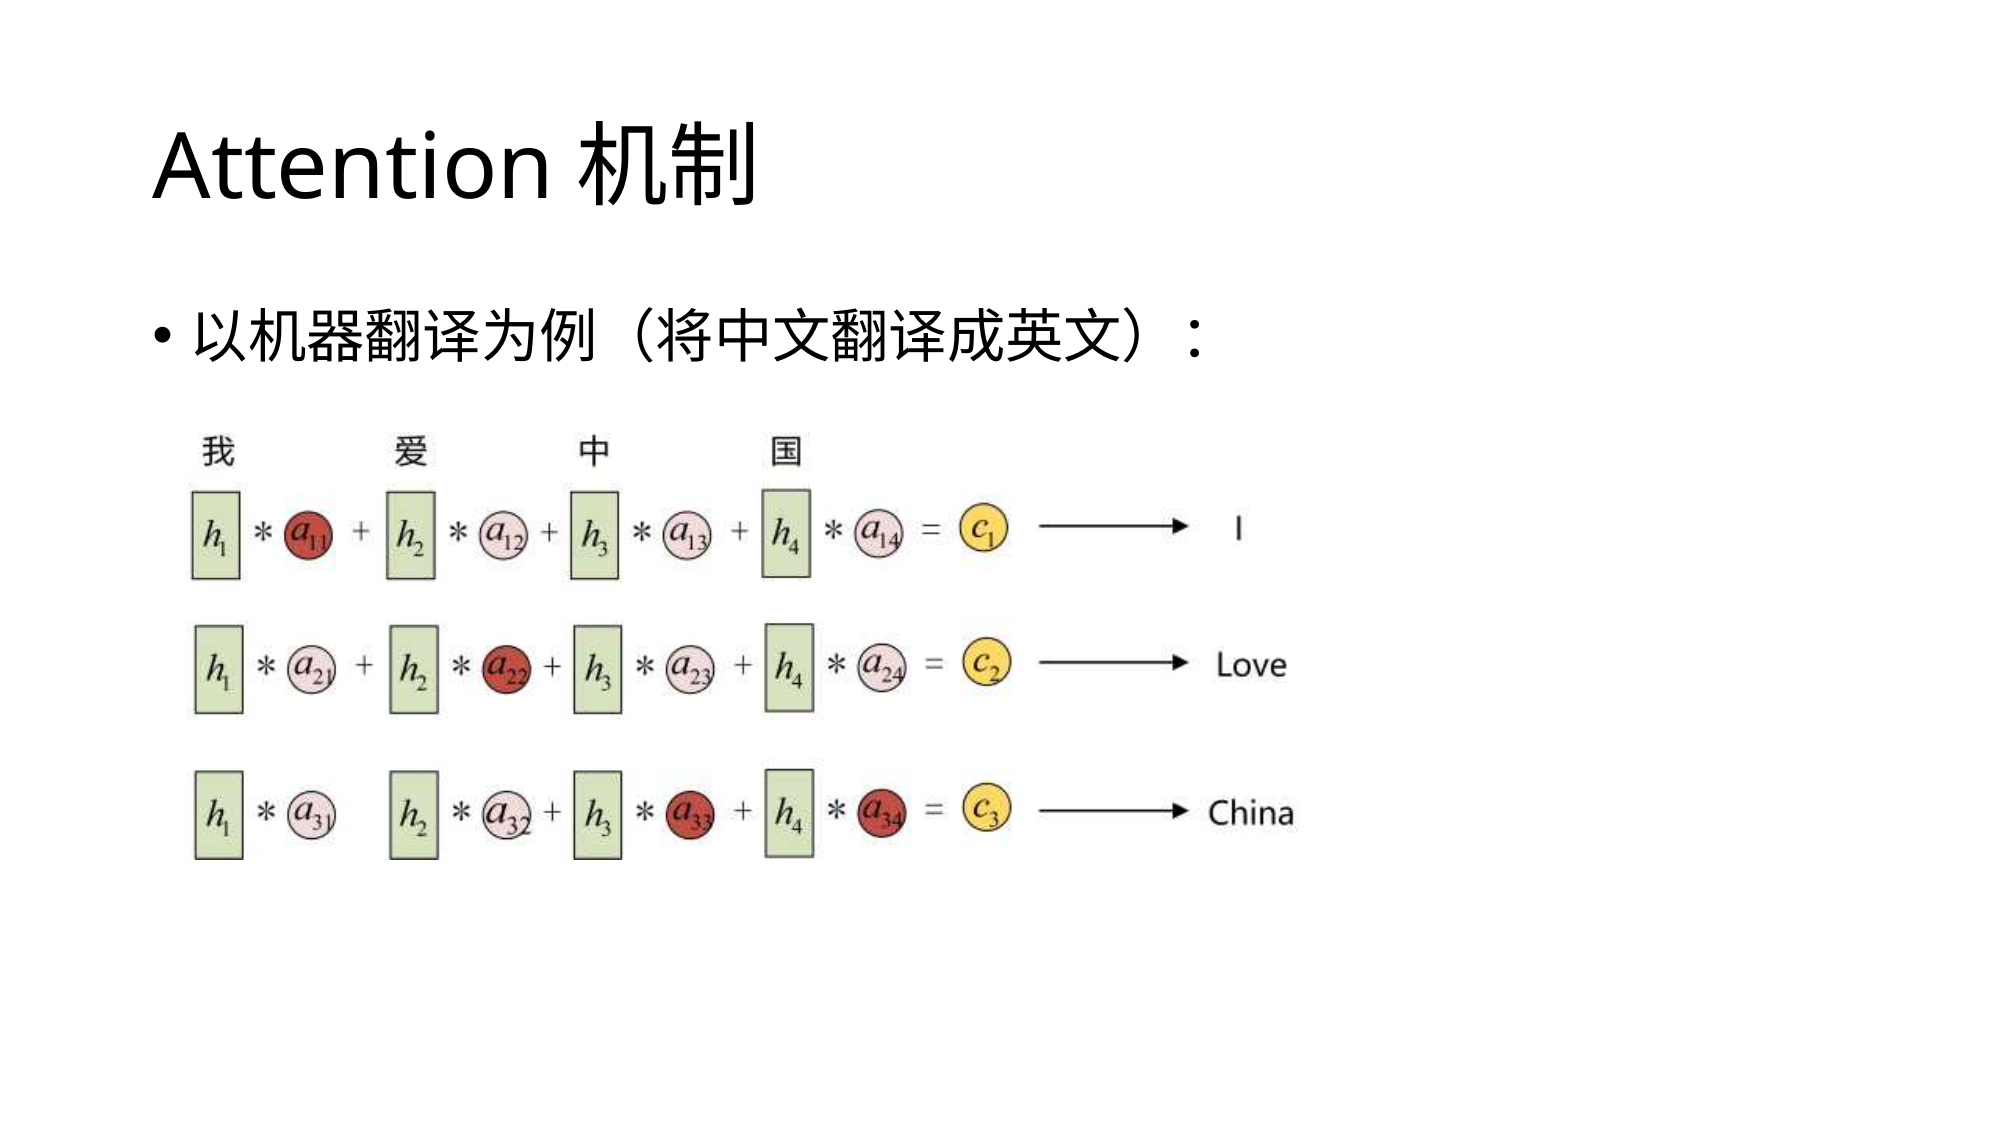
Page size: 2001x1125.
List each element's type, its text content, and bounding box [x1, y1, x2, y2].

title Attention机制 [137, 59, 1863, 278]
list 以机器翻译为例（将中文翻译成英文）： [137, 299, 1863, 1014]
picture [186, 420, 1312, 860]
